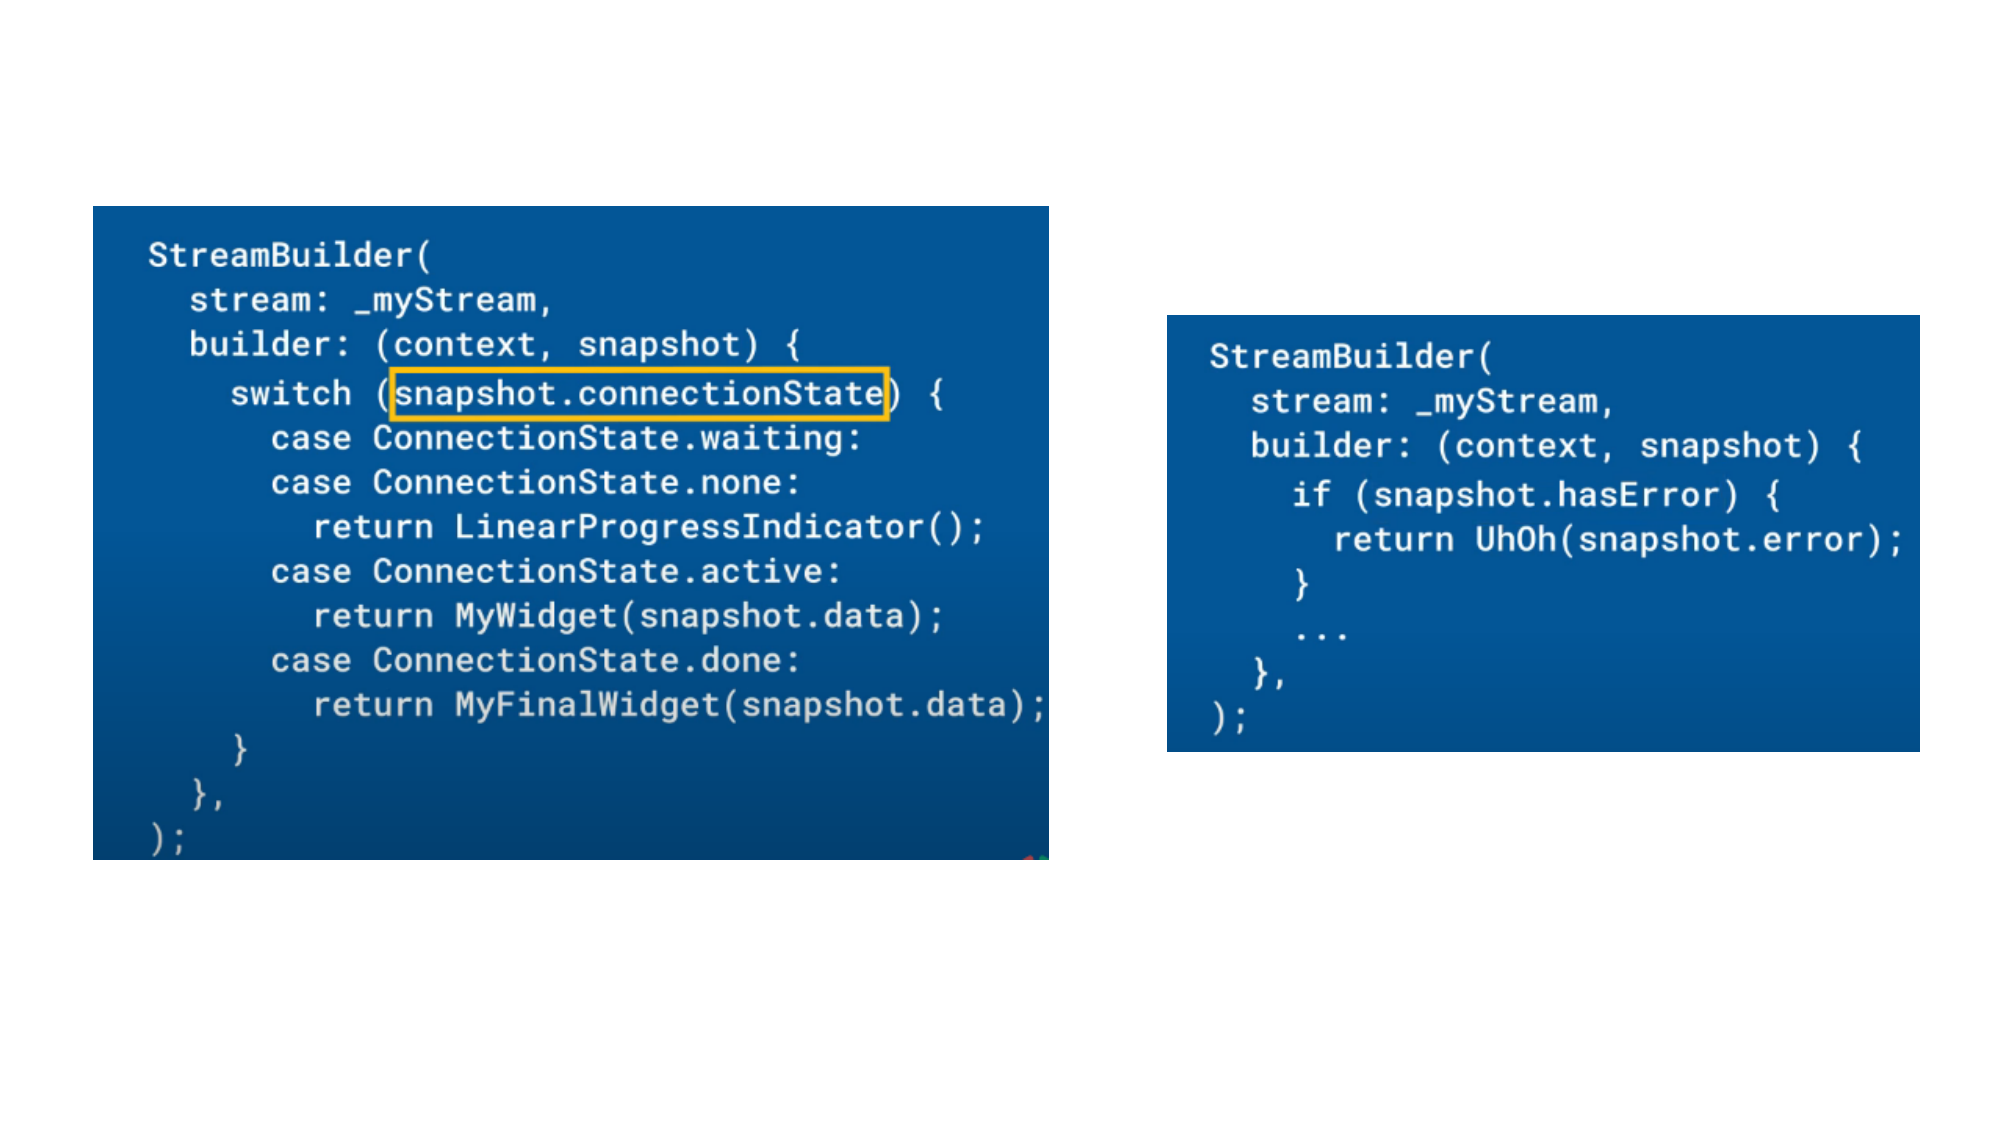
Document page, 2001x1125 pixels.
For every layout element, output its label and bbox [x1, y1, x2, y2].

picture [1167, 315, 1920, 752]
picture [93, 206, 1049, 860]
